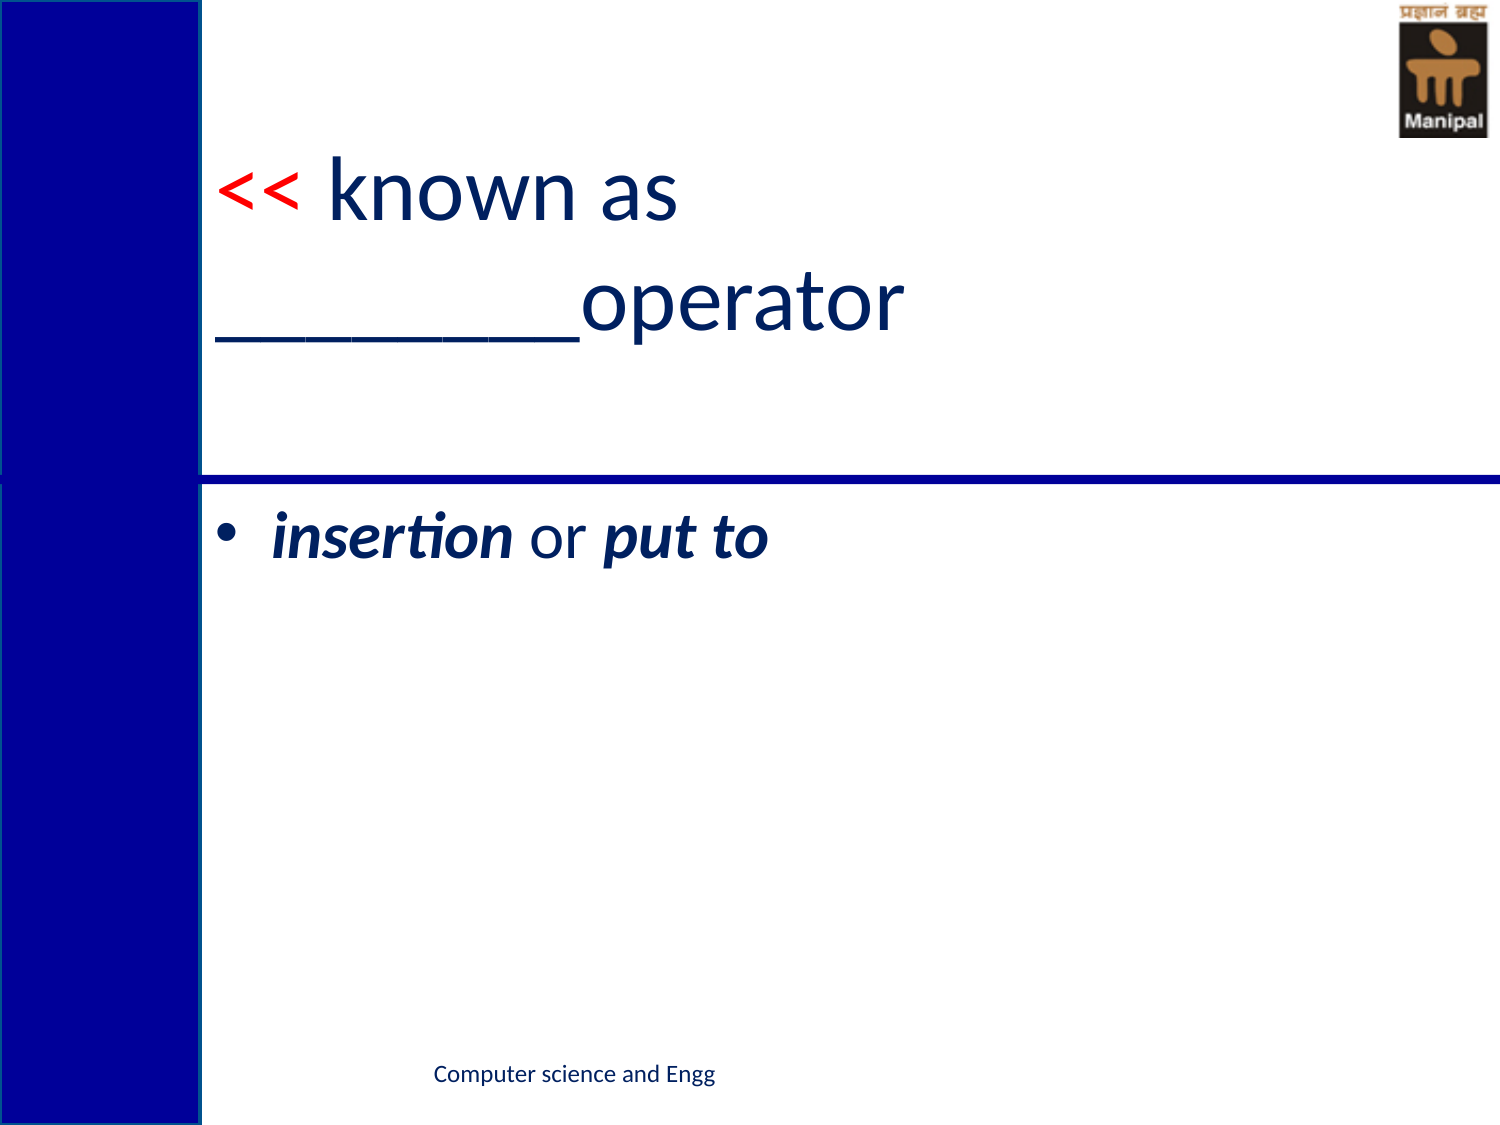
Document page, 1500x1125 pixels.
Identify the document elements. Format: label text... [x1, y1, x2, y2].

list insertion or put to [200, 484, 1500, 1025]
picture [1398, 0, 1494, 138]
title << known as ________operator [200, 3, 1400, 475]
footer Computer science and Engg [212, 1042, 938, 1103]
